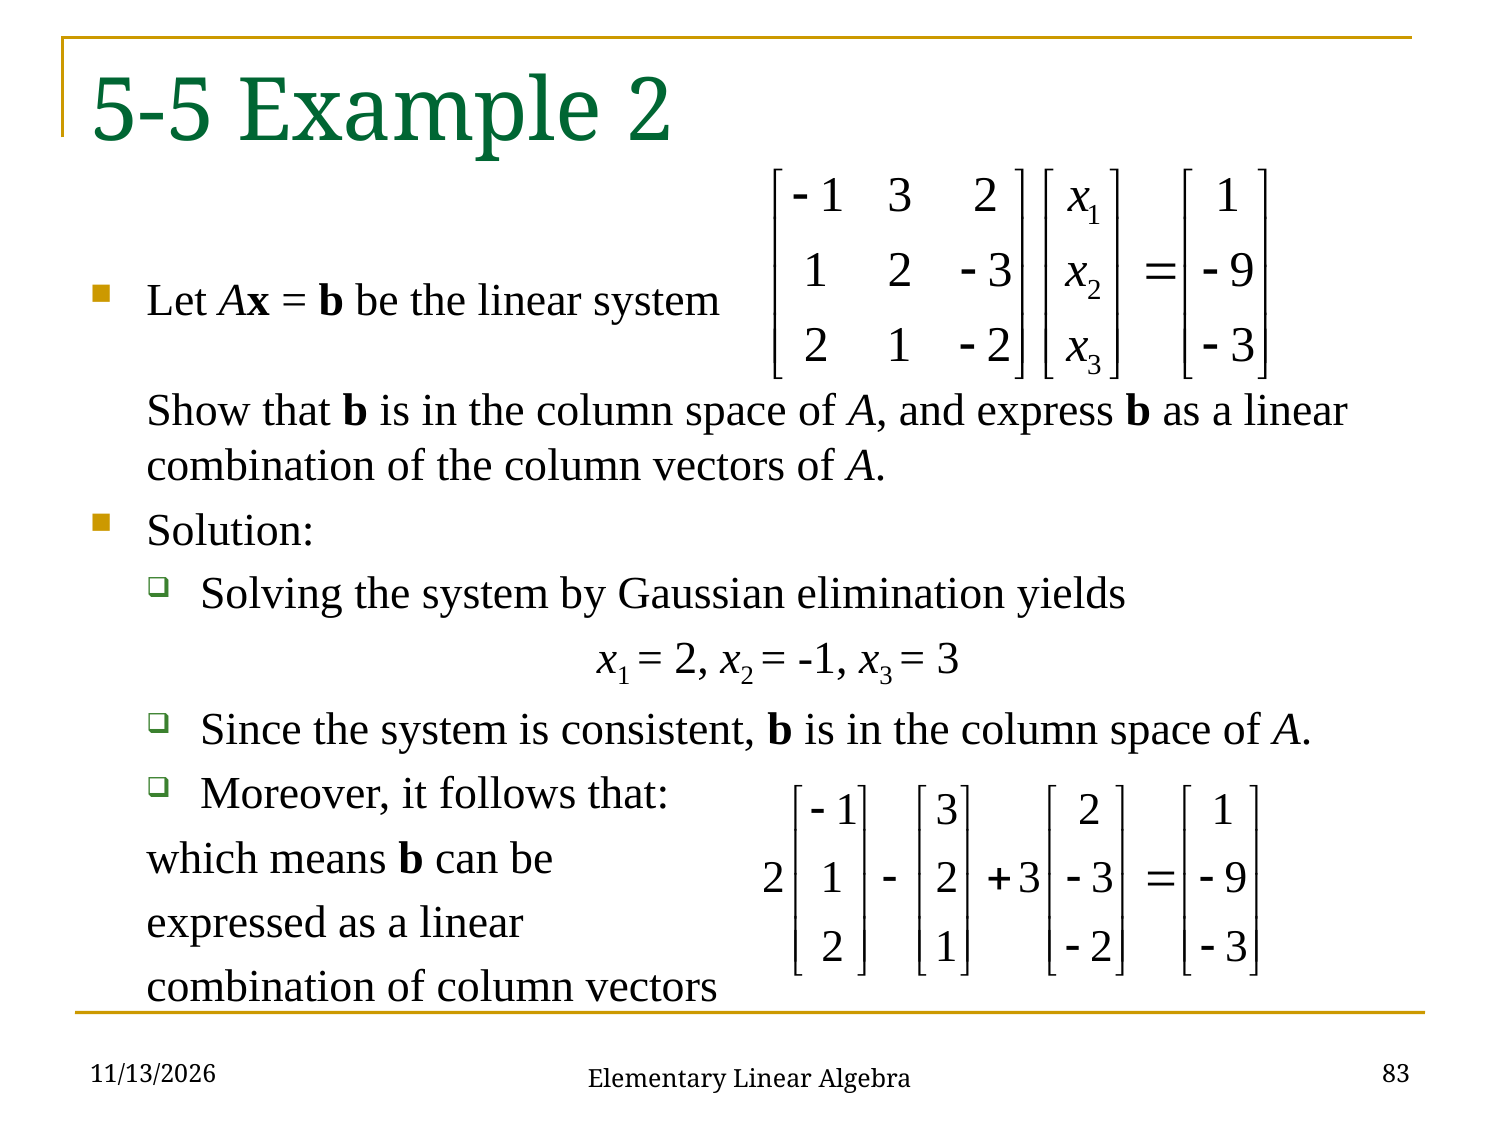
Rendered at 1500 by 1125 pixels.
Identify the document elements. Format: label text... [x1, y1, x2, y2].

slide_number 83 [1074, 1023, 1426, 1100]
footer Elementary Linear Algebra [512, 1024, 988, 1101]
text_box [762, 157, 1288, 392]
list Let Ax = b be the linear system Show that b is in the column space of A, and express b as a linear combination of the column vectors of A. Solution: Solving the system by Gaussian elimination yields x1 = 2, x2 = -1, x3 = 3 Since the system is consistent, b is in the column space of A. Moreover, it follows that: which means b can be expressed as a linear combination of column vectors [75, 262, 1425, 1006]
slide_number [74, 1023, 426, 1100]
title 5-5 Example 2 [75, 45, 1425, 233]
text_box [754, 774, 1276, 988]
